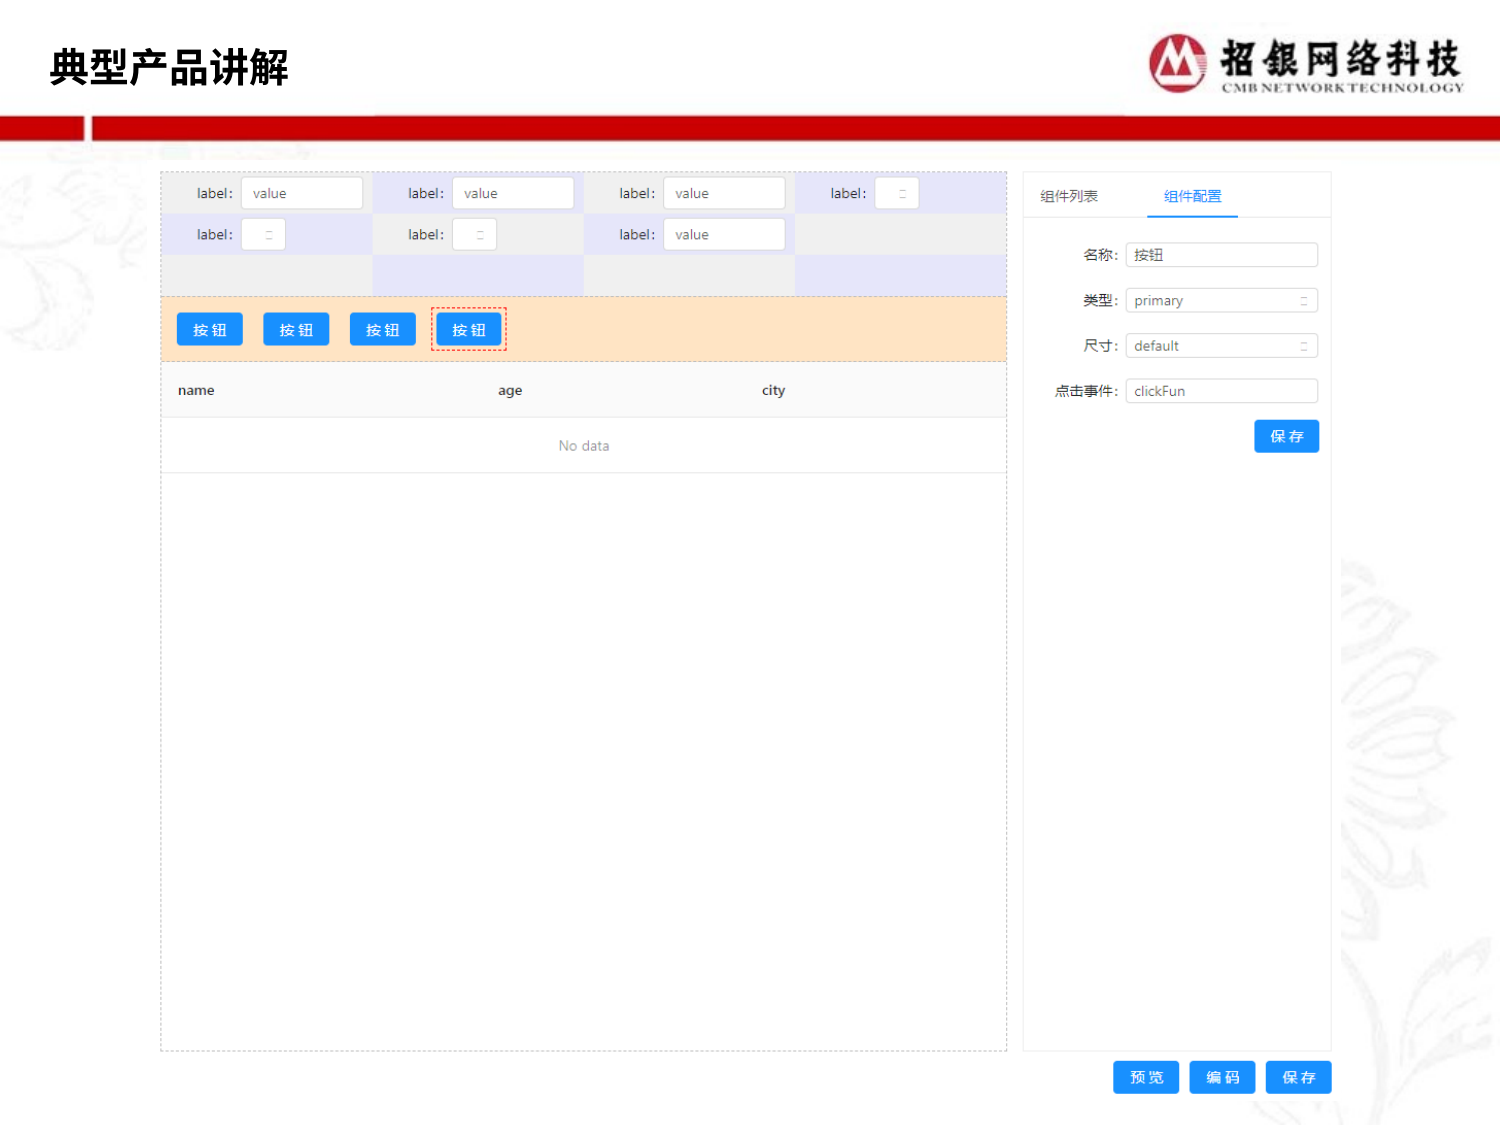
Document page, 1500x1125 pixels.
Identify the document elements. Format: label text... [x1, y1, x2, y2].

text_box 典型产品讲解 [35, 35, 602, 99]
picture [0, 0, 1500, 1125]
